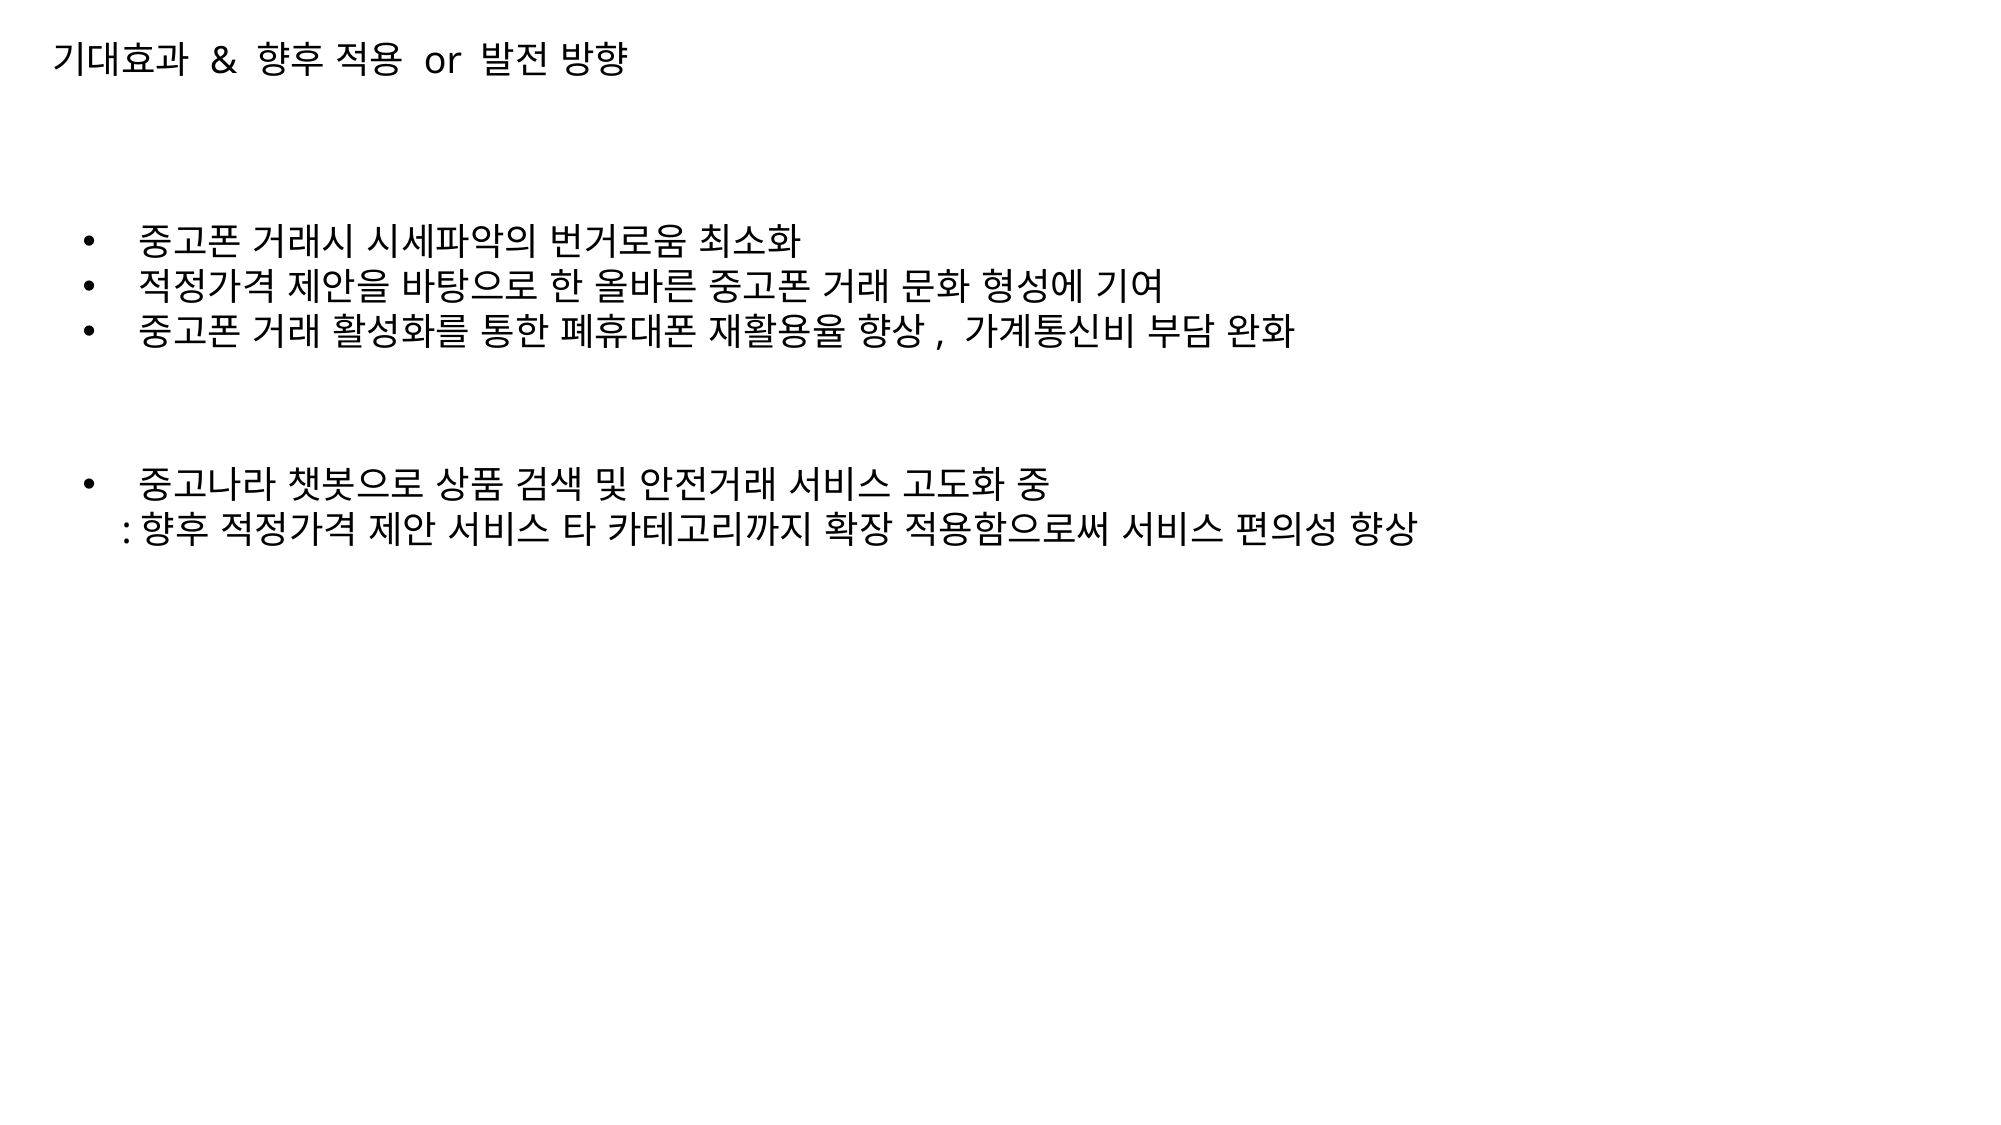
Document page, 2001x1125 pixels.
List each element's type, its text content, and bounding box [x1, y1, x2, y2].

text_box 중고나라 챗봇으로 상품 검색 및 안전거래 서비스 고도화 중 :향후 적정가격 제안 서비스 타 카테고리까지 확장 적용함으로써 서비스 편의성 향상 [67, 453, 1845, 558]
text_box 중고폰 거래시 시세파악의 번거로움 최소화 적정가격 제안을 바탕으로 한 올바른 중고폰 거래 문화 형성에 기여 중고폰 거래 활성화를 통한 폐휴대폰 재활용율 향상, 가계통신비 부담 완화 [67, 210, 1845, 406]
text_box 기대효과 & 향후 적용 or 발전 방향 [37, 33, 1763, 116]
